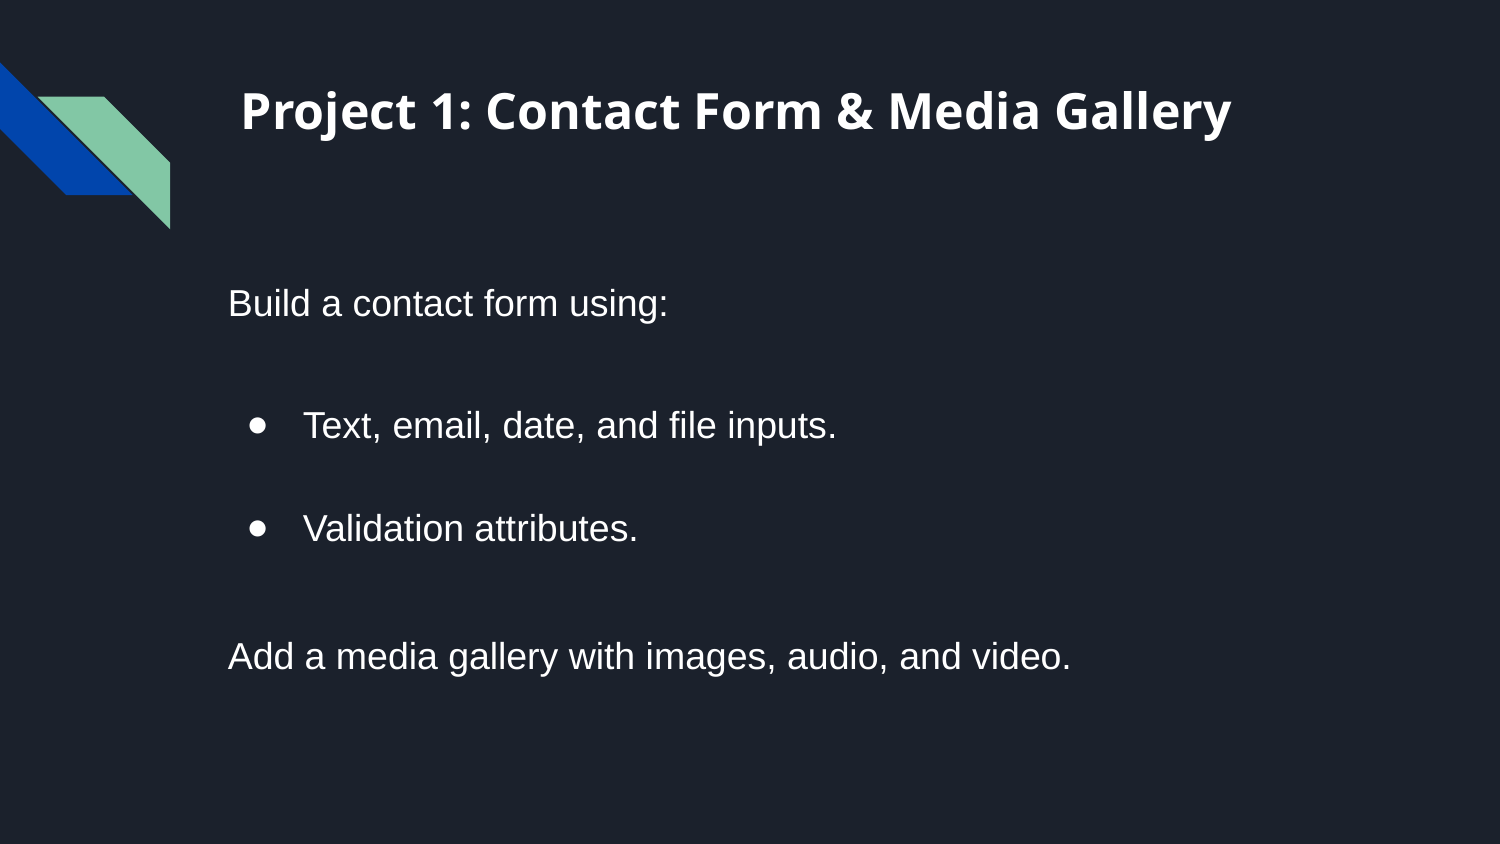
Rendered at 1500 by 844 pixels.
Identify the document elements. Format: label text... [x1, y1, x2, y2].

title Project 1: Contact Form & Media Gallery [212, 64, 1368, 215]
list Build a contact form using: Text, email, date, and file inputs. Validation attributes. Add a media gallery with images, audio, and video. [212, 257, 1368, 735]
